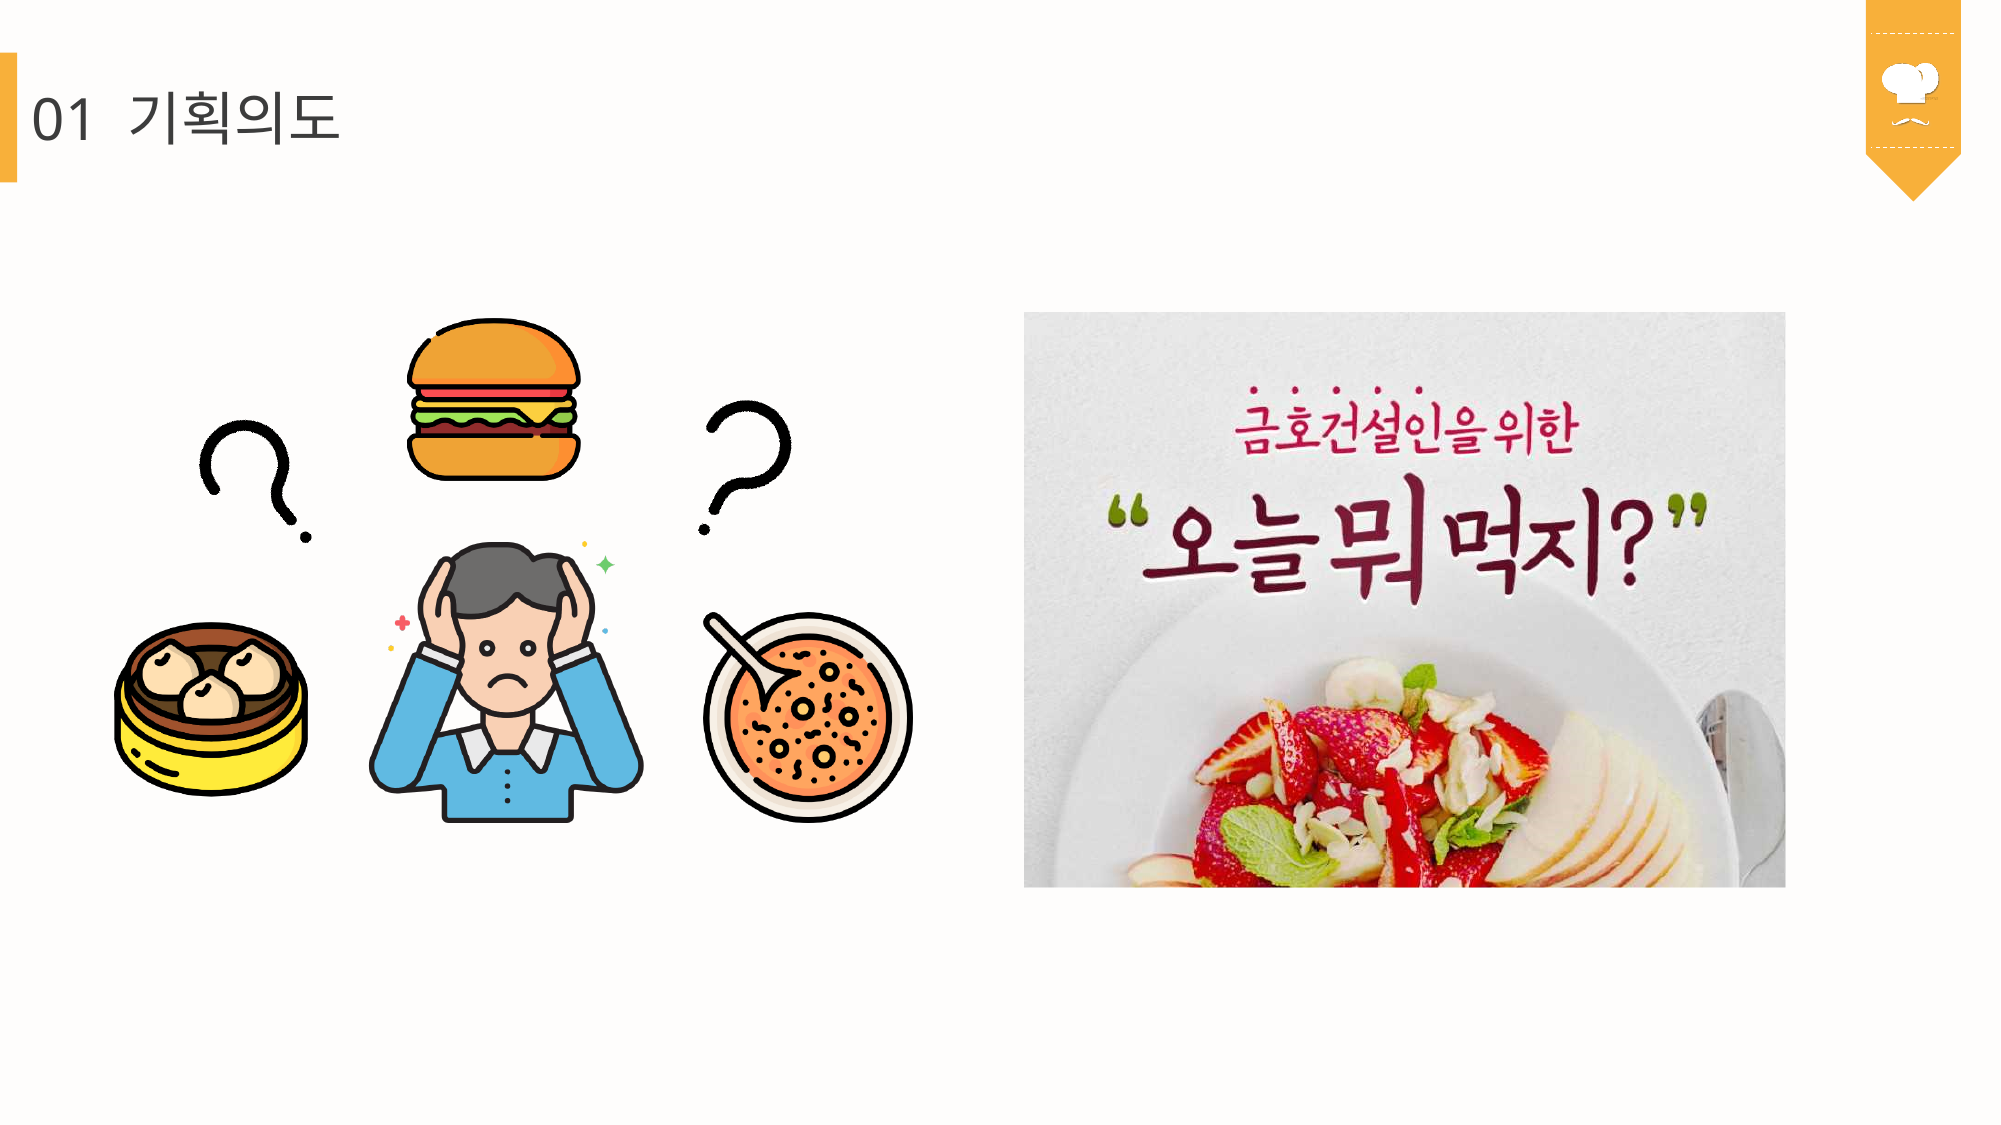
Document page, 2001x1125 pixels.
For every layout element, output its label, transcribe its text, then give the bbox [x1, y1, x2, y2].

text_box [1865, 0, 1961, 202]
picture [365, 541, 647, 823]
picture [160, 384, 364, 587]
picture [114, 612, 308, 806]
picture [407, 312, 581, 486]
picture [636, 373, 831, 566]
picture [703, 612, 914, 823]
picture [1024, 312, 1786, 888]
text_box [0, 52, 18, 183]
text_box 01 기획의도 [17, 74, 389, 160]
